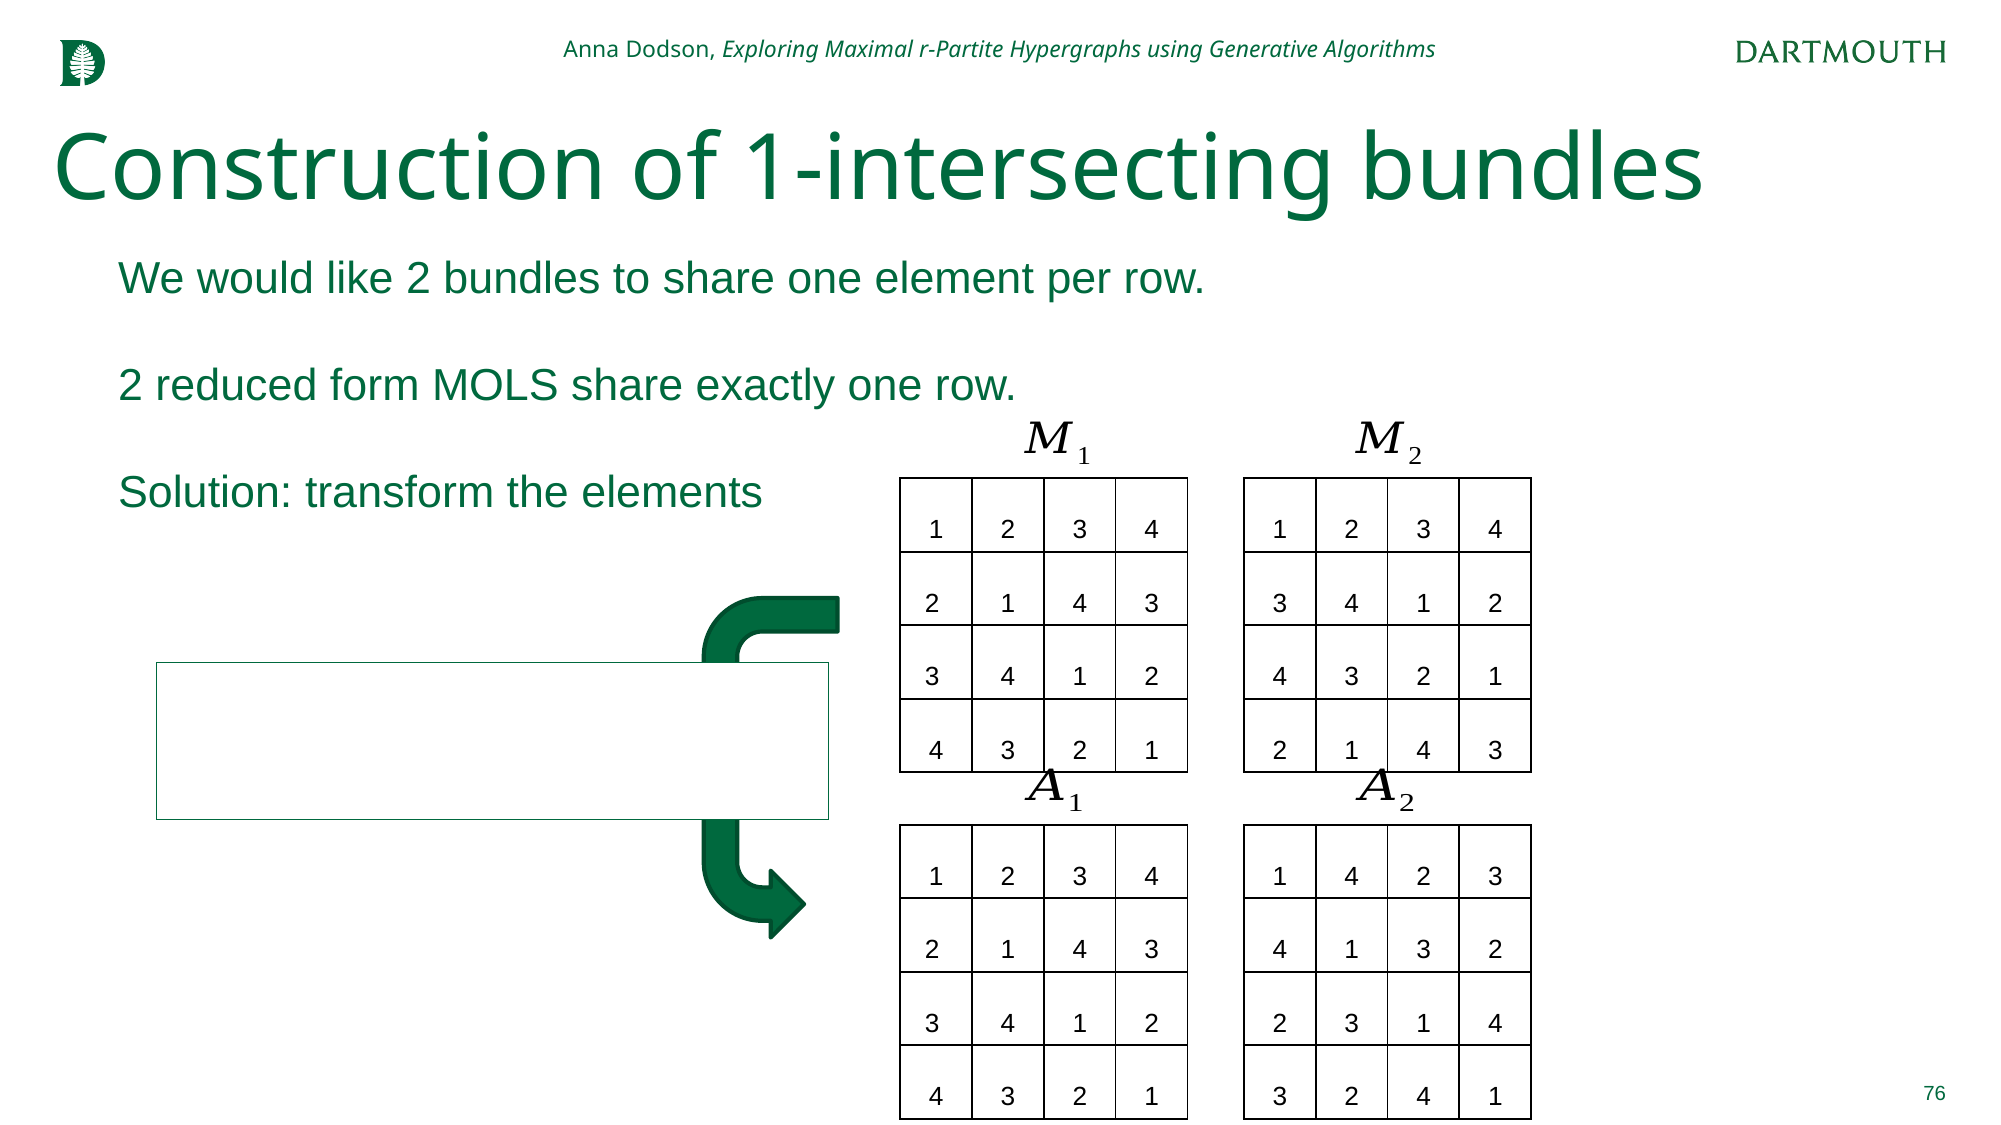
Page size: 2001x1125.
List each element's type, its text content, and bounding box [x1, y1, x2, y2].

table_cell 4 [1245, 899, 1315, 971]
table_header 4 [1116, 525, 1187, 551]
table_cell 1 [1317, 700, 1387, 771]
text_box [701, 595, 840, 662]
table_cell 1 [973, 899, 1043, 971]
table_header 3 [1045, 826, 1115, 897]
table_cell 1 [1045, 973, 1115, 1044]
table_header 4 [1317, 826, 1387, 897]
table_cell 4 [1045, 899, 1115, 971]
table_header 2 [1388, 826, 1458, 897]
table_cell 2 [1045, 1046, 1115, 1118]
table_cell 2 [901, 899, 971, 971]
table_cell 4 [901, 1046, 971, 1118]
text_box We would like 2 bundles to share one element per row. 2 reduced form MOLS share exactly one row. Solution: transform the elements [103, 241, 1947, 525]
picture [1735, 39, 1947, 64]
table_cell 2 [1460, 553, 1530, 624]
table_cell 3 [1317, 973, 1387, 1044]
table_cell 1 [1045, 626, 1115, 698]
table_cell 3 [901, 626, 971, 698]
table_cell 2 [1245, 973, 1315, 1044]
table_header 3 [1388, 525, 1458, 551]
table_cell 3 [901, 973, 971, 1044]
table_cell 3 [1245, 553, 1315, 624]
table_cell 2 [901, 553, 971, 624]
table_cell 1 [1388, 973, 1458, 1044]
table_cell 2 [1388, 626, 1458, 698]
table_cell 2 [1116, 973, 1187, 1044]
table_cell 3 [973, 700, 1043, 771]
table_header 2 [1317, 525, 1387, 551]
table_cell 1 [1460, 626, 1530, 698]
table_cell 3 [1116, 899, 1187, 971]
table_cell 3 [1317, 626, 1387, 698]
table_cell 1 [1388, 553, 1458, 624]
table_cell 3 [1116, 553, 1187, 624]
table_header 4 [1460, 525, 1530, 551]
table_cell 1 [973, 553, 1043, 624]
footer Anna Dodson, Exploring Maximal r-Partite Hypergraphs using Generative Algorithms [390, 30, 1610, 66]
table_header 1 [901, 525, 971, 551]
table_cell 4 [1317, 553, 1387, 624]
table_cell 1 [1116, 1046, 1187, 1118]
table_cell 3 [1245, 1046, 1315, 1118]
table_cell 4 [1388, 1046, 1458, 1118]
table_cell 4 [1388, 700, 1458, 771]
table_cell 2 [1317, 1046, 1387, 1118]
table_cell 2 [1045, 700, 1115, 771]
table_cell 4 [901, 700, 971, 771]
table_cell 2 [1116, 626, 1187, 698]
table_header 1 [1245, 826, 1315, 897]
slide_number 76 [1860, 1074, 1947, 1111]
table_cell 4 [1045, 553, 1115, 624]
title Construction of 1-intersecting bundles [52, 125, 1947, 238]
table_header 3 [1045, 525, 1115, 551]
picture [60, 40, 105, 86]
table_header 2 [973, 525, 1043, 551]
table_cell 2 [1460, 899, 1530, 971]
table_cell 1 [1317, 899, 1387, 971]
table_cell 3 [1460, 700, 1530, 771]
table_cell 4 [1460, 973, 1530, 1044]
table_header 4 [1116, 826, 1187, 897]
table_header 1 [901, 826, 971, 897]
table_cell 2 [1245, 700, 1315, 771]
table_header 3 [1460, 826, 1530, 897]
table_cell 3 [973, 1046, 1043, 1118]
table_cell 4 [973, 973, 1043, 1044]
table_cell 3 [1388, 899, 1458, 971]
table_cell 4 [1245, 626, 1315, 698]
table_header 2 [973, 826, 1043, 897]
table_cell 1 [1116, 700, 1187, 771]
table_cell 1 [1460, 1046, 1530, 1118]
table_cell 4 [973, 626, 1043, 698]
table_header 1 [1245, 525, 1315, 551]
text_box [701, 820, 807, 940]
